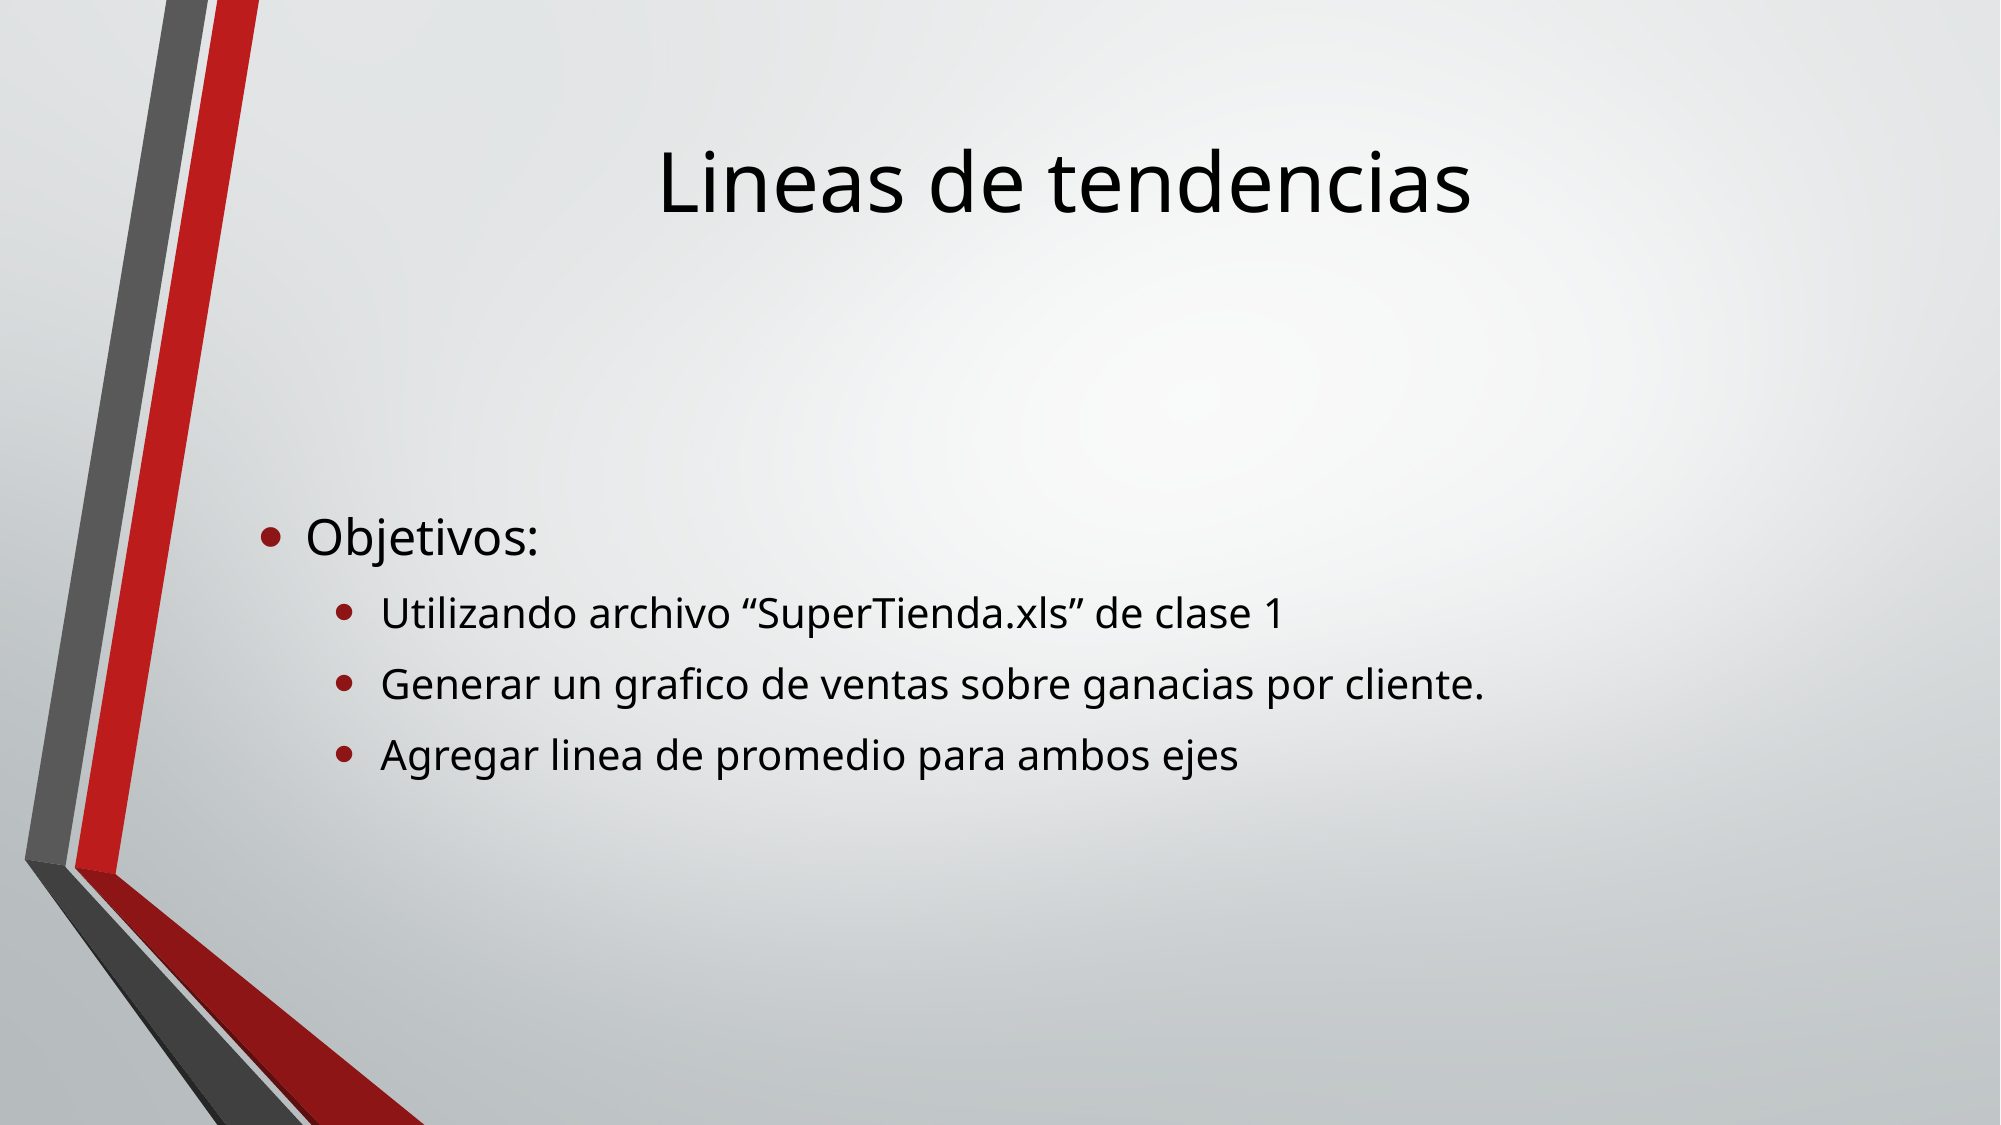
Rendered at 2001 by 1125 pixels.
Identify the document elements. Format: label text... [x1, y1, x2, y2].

list Objetivos: Utilizando archivo “SuperTienda.xls” de clase 1 Generar un grafico de ventas sobre ganacias por cliente. Agregar linea de promedio para ambos ejes [243, 246, 1887, 1039]
title Lineas de tendencias [243, 112, 1887, 246]
